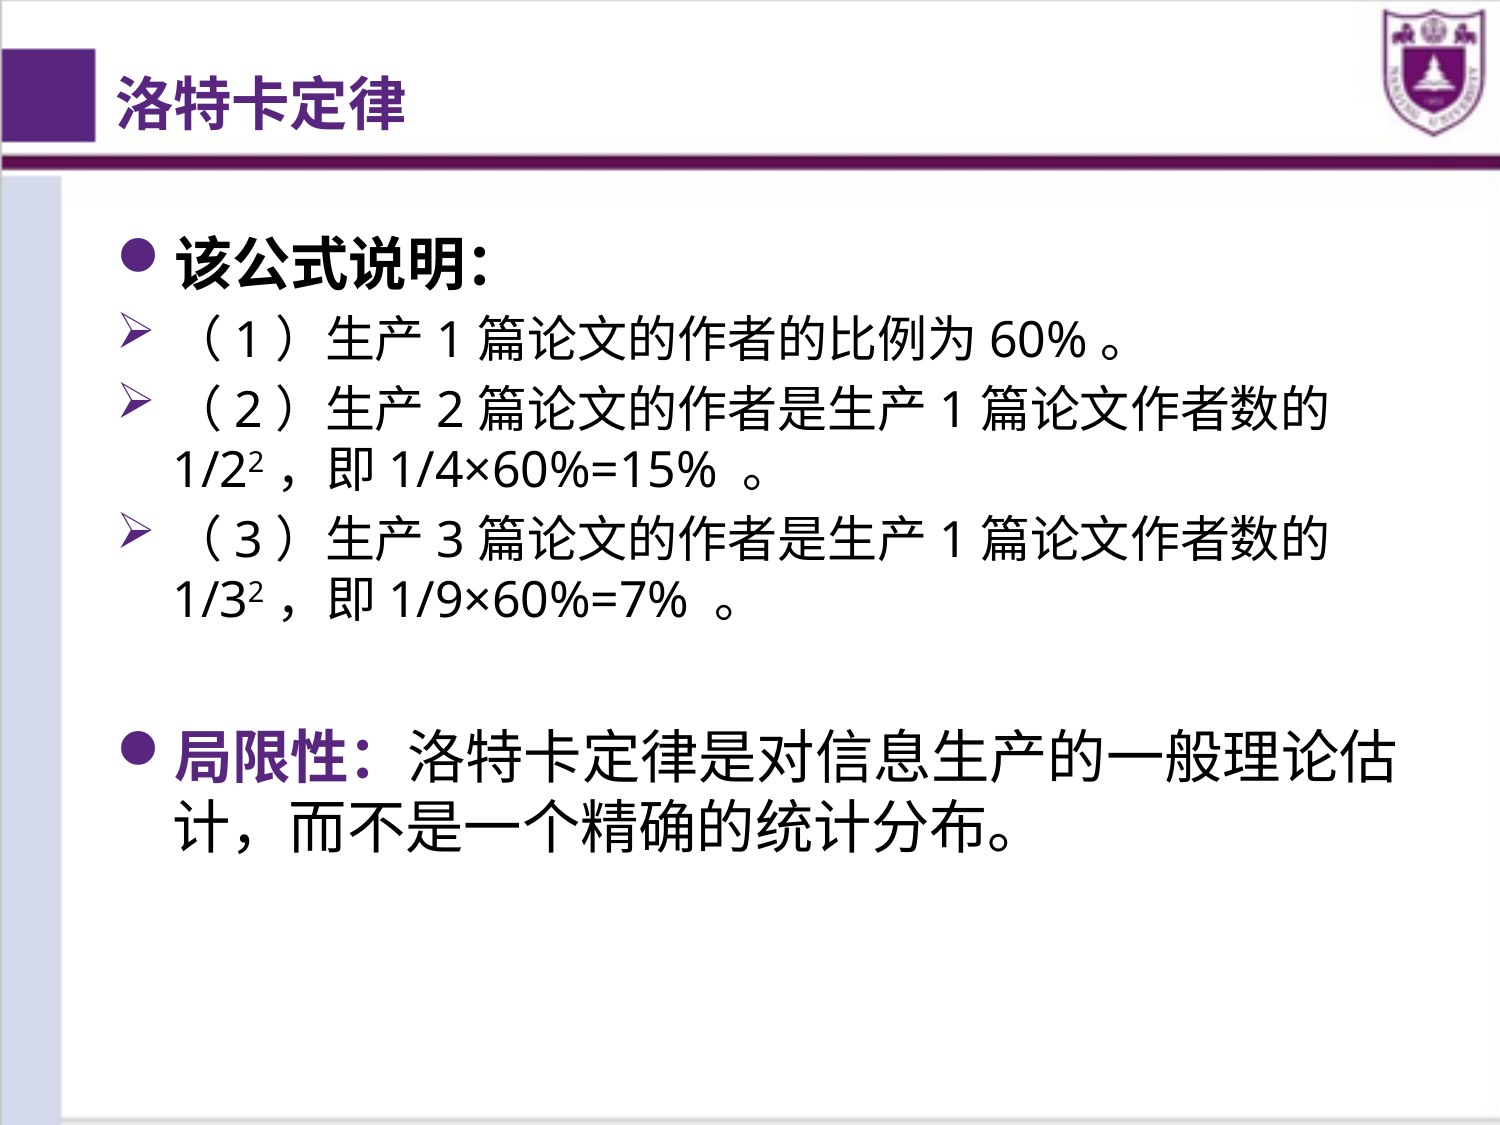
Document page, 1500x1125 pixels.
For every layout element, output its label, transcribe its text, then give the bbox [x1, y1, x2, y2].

list 该公式说明： （1）生产1篇论文的作者的比例为60%。 （2）生产2篇论文的作者是生产1篇论文作者数的1/22，即1/4×60%=15% 。 （3）生产3篇论文的作者是生产1篇论文作者数的1/32，即1/9×60%=7% 。 局限性：洛特卡定律是对信息生产的一般理论估计，而不是一个精确的统计分布。 [101, 219, 1428, 1070]
text_box 洛特卡定律 [100, 54, 1022, 150]
picture [0, 0, 1500, 1125]
